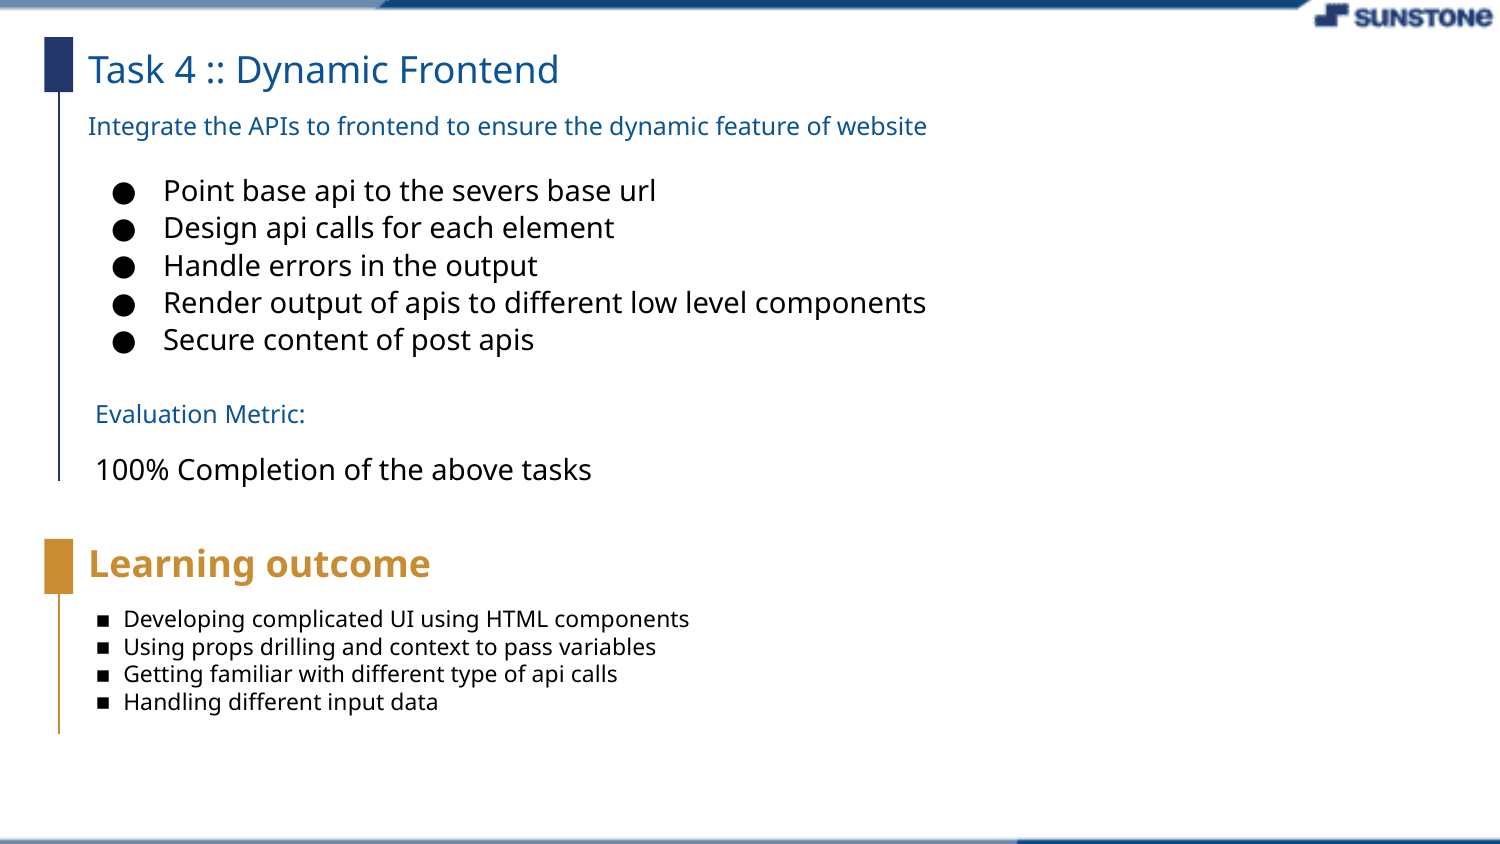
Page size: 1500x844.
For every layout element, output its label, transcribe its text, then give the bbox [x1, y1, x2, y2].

text_box Developing complicated UI using HTML components Using props drilling and context to pass variables Getting familiar with different type of api calls Handling different input data [80, 597, 1237, 754]
text_box Learning outcome [73, 532, 505, 585]
text_box 100% Completion of the above tasks [80, 444, 834, 496]
picture [0, 0, 1500, 844]
text_box Evaluation Metric: [80, 391, 834, 444]
text_box Task 4 :: Dynamic Frontend [73, 38, 760, 92]
list Integrate the APIs to frontend to ensure the dynamic feature of website Point base api to the severs base url Design api calls for each element Handle errors in the output Render output of apis to different low level components Secure content of post apis [73, 100, 1204, 450]
